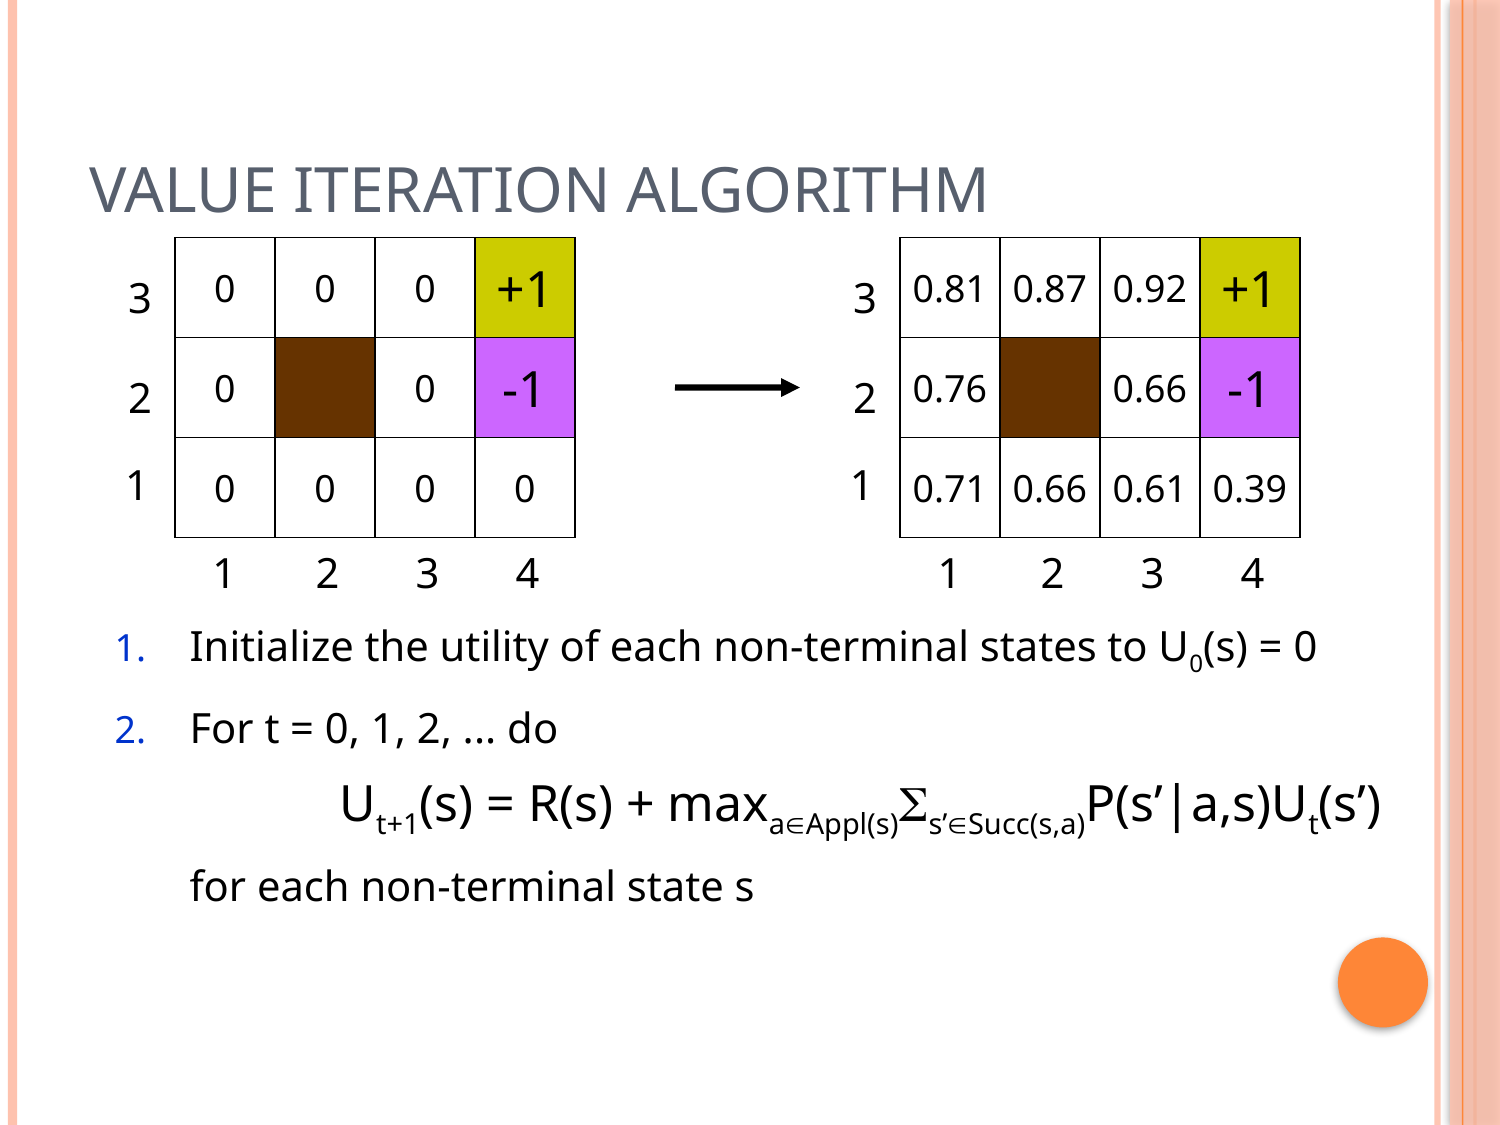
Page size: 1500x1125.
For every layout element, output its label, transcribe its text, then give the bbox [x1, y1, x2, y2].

text_box Initialize the utility of each non-terminal states to U0(s) = 0 For t = 0, 1, 2, ... do Ut+1(s) = R(s) + maxaAppl(s)Ss’Succ(s,a)P(s’|a,s)Ut(s’) for each non-terminal state s [99, 612, 1463, 918]
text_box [674, 236, 1301, 605]
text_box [111, 236, 576, 605]
title Value Iteration Algorithm [75, 45, 1300, 233]
